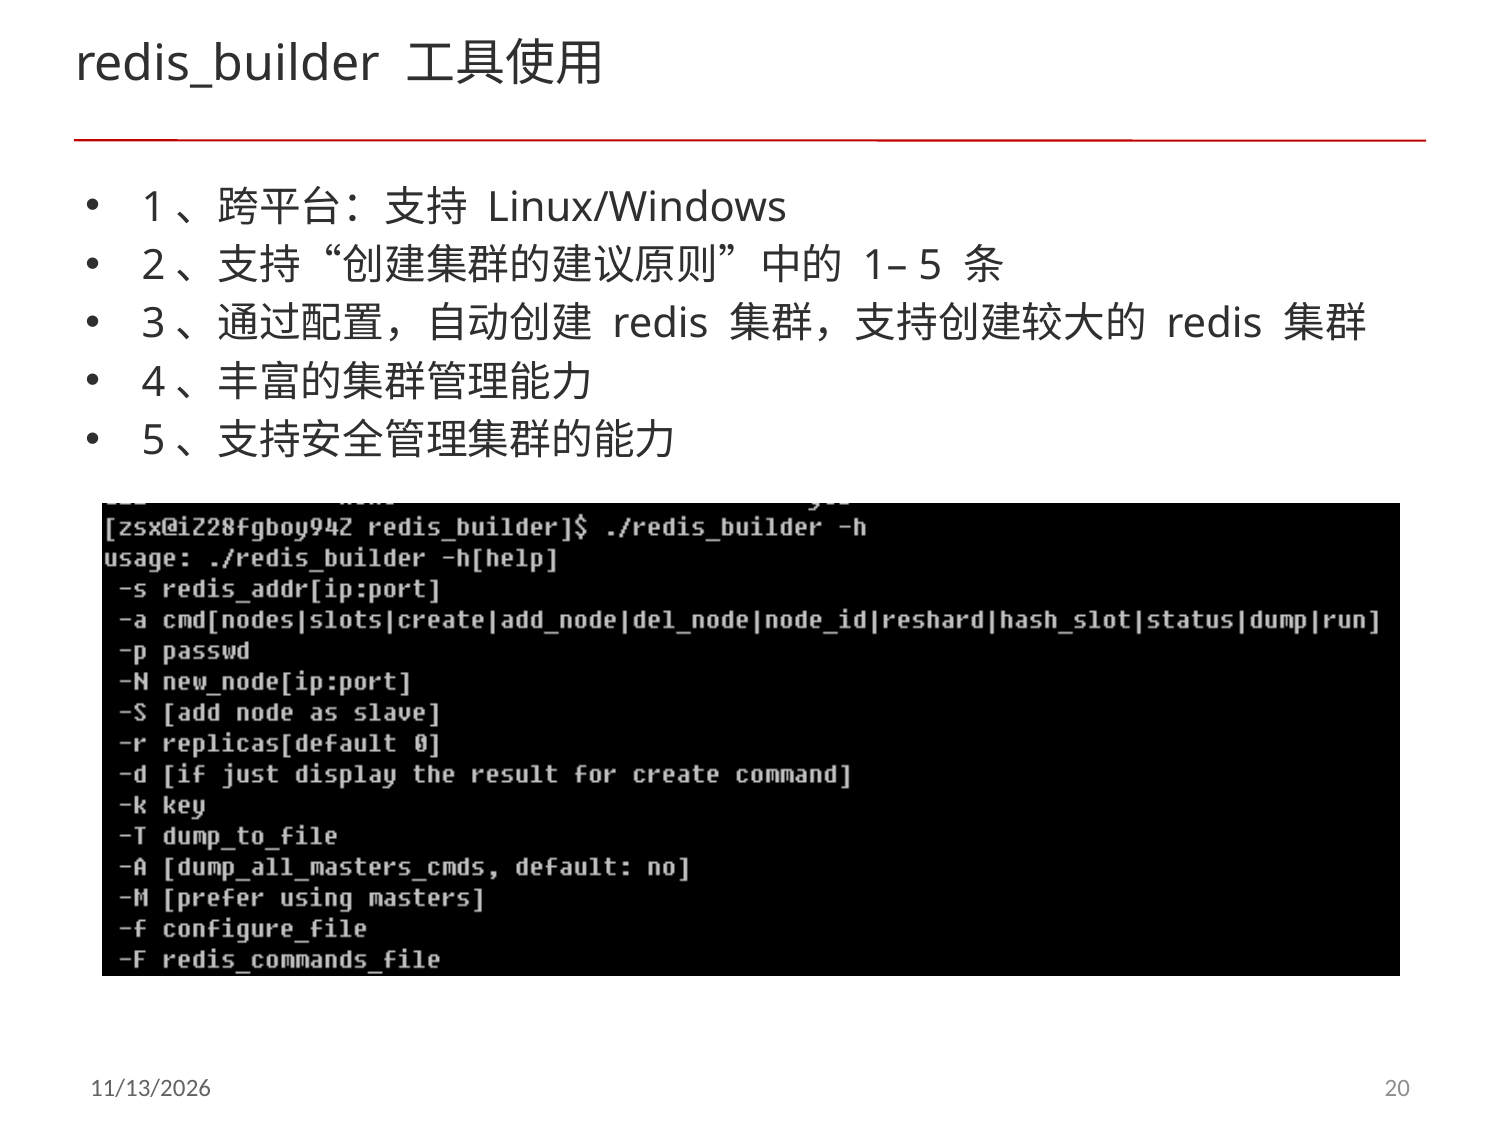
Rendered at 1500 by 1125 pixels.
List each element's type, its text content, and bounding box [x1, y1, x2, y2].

picture [102, 503, 1400, 977]
title redis_builder 工具使用 [75, 30, 1235, 136]
list 1、跨平台：支持 Linux/Windows 2、支持“创建集群的建议原则”中的 1– 5 条 3、通过配置，自动创建 redis 集群，支持创建较大的 redis 集群 4、丰富的集群管理能力 5、支持安全管理集群的能力 [70, 171, 1421, 1016]
